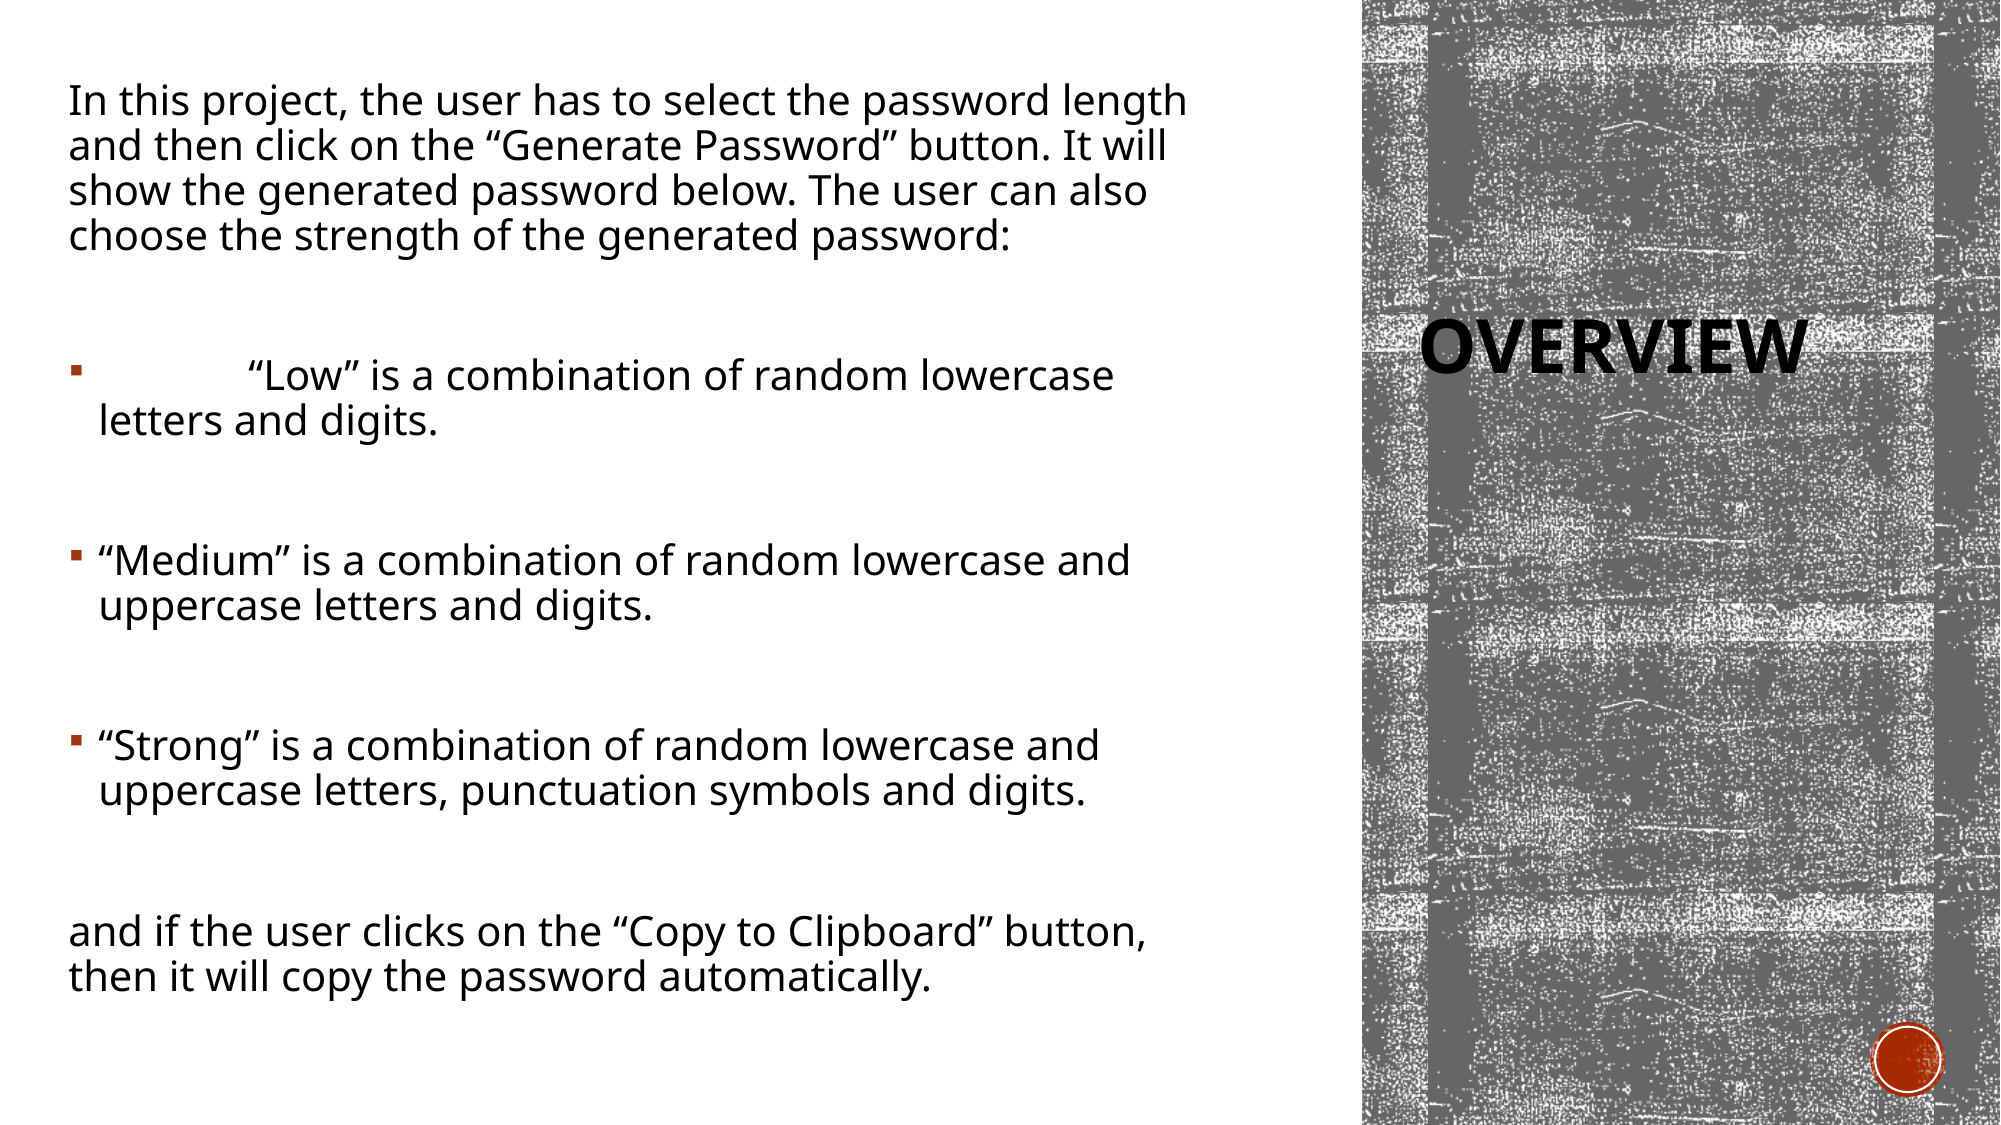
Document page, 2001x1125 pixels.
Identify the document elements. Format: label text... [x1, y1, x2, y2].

list In this project, the user has to select the password length and then click on the “Generate Password” button. It will show the generated password below. The user can also choose the strength of the generated password: “Low” is a combination of random lowercase letters and digits. “Medium” is a combination of random lowercase and uppercase letters and digits. “Strong” is a combination of random lowercase and uppercase letters, punctuation symbols and digits. and if the user clicks on the “Copy to Clipboard” button, then it will copy the password automatically. [53, 71, 1235, 1074]
title Overview [1402, 112, 1928, 398]
